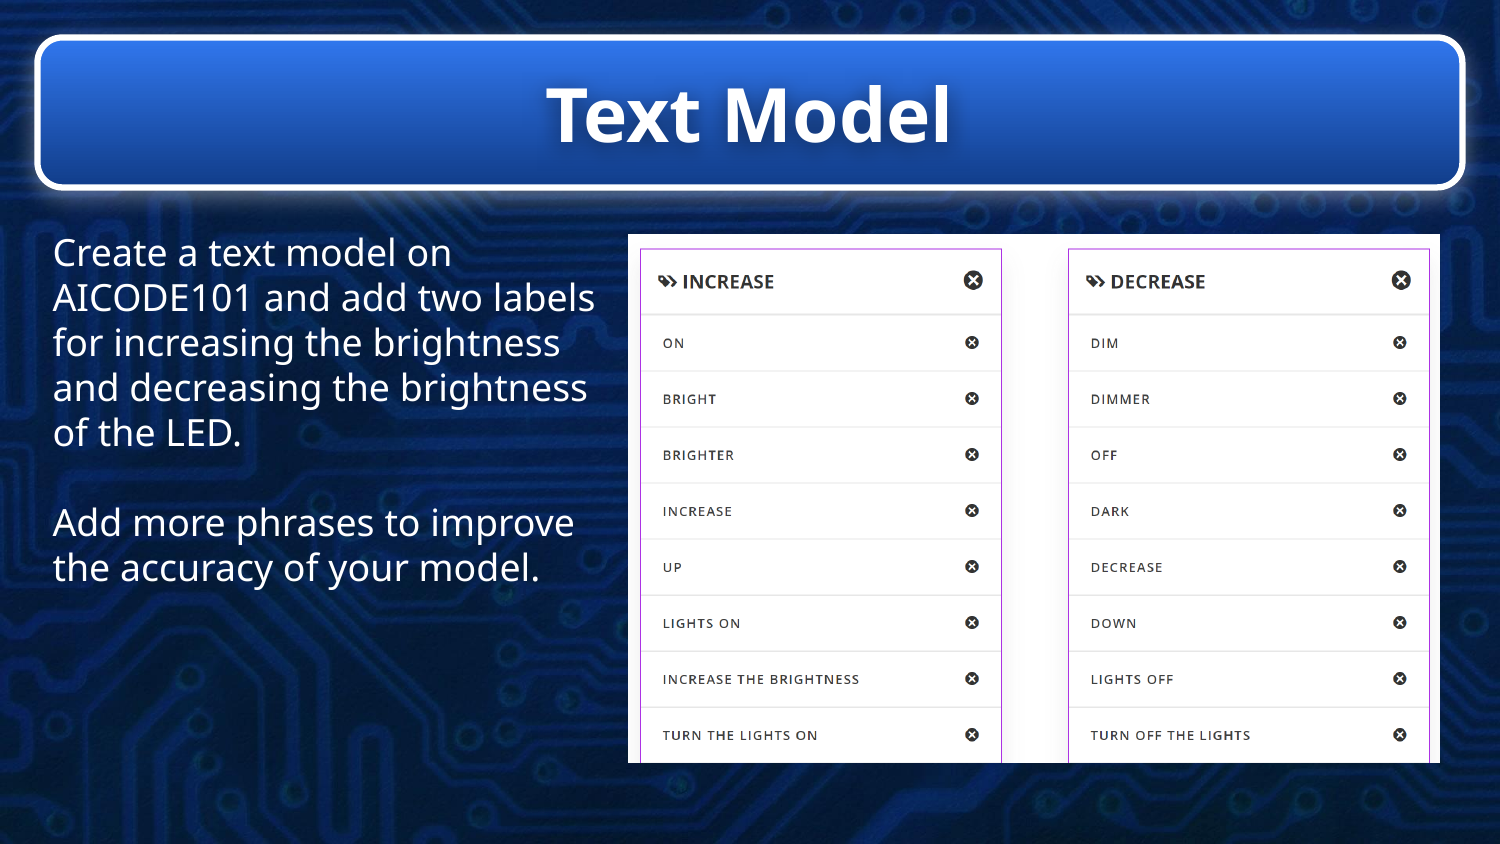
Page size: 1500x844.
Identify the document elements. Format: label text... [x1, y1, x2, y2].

list Create a text model on AICODE101 and add two labels for increasing the brightness and decreasing the brightness of the LED. Add more phrases to improve the accuracy of your model. [37, 213, 629, 814]
title Text Model [75, 56, 1425, 169]
text_box Transcribed will be set to the Kaldi result once the user finishes talking and full_sentence is set to true to end the loop. [31, 63, 1469, 201]
picture [0, 0, 1500, 844]
